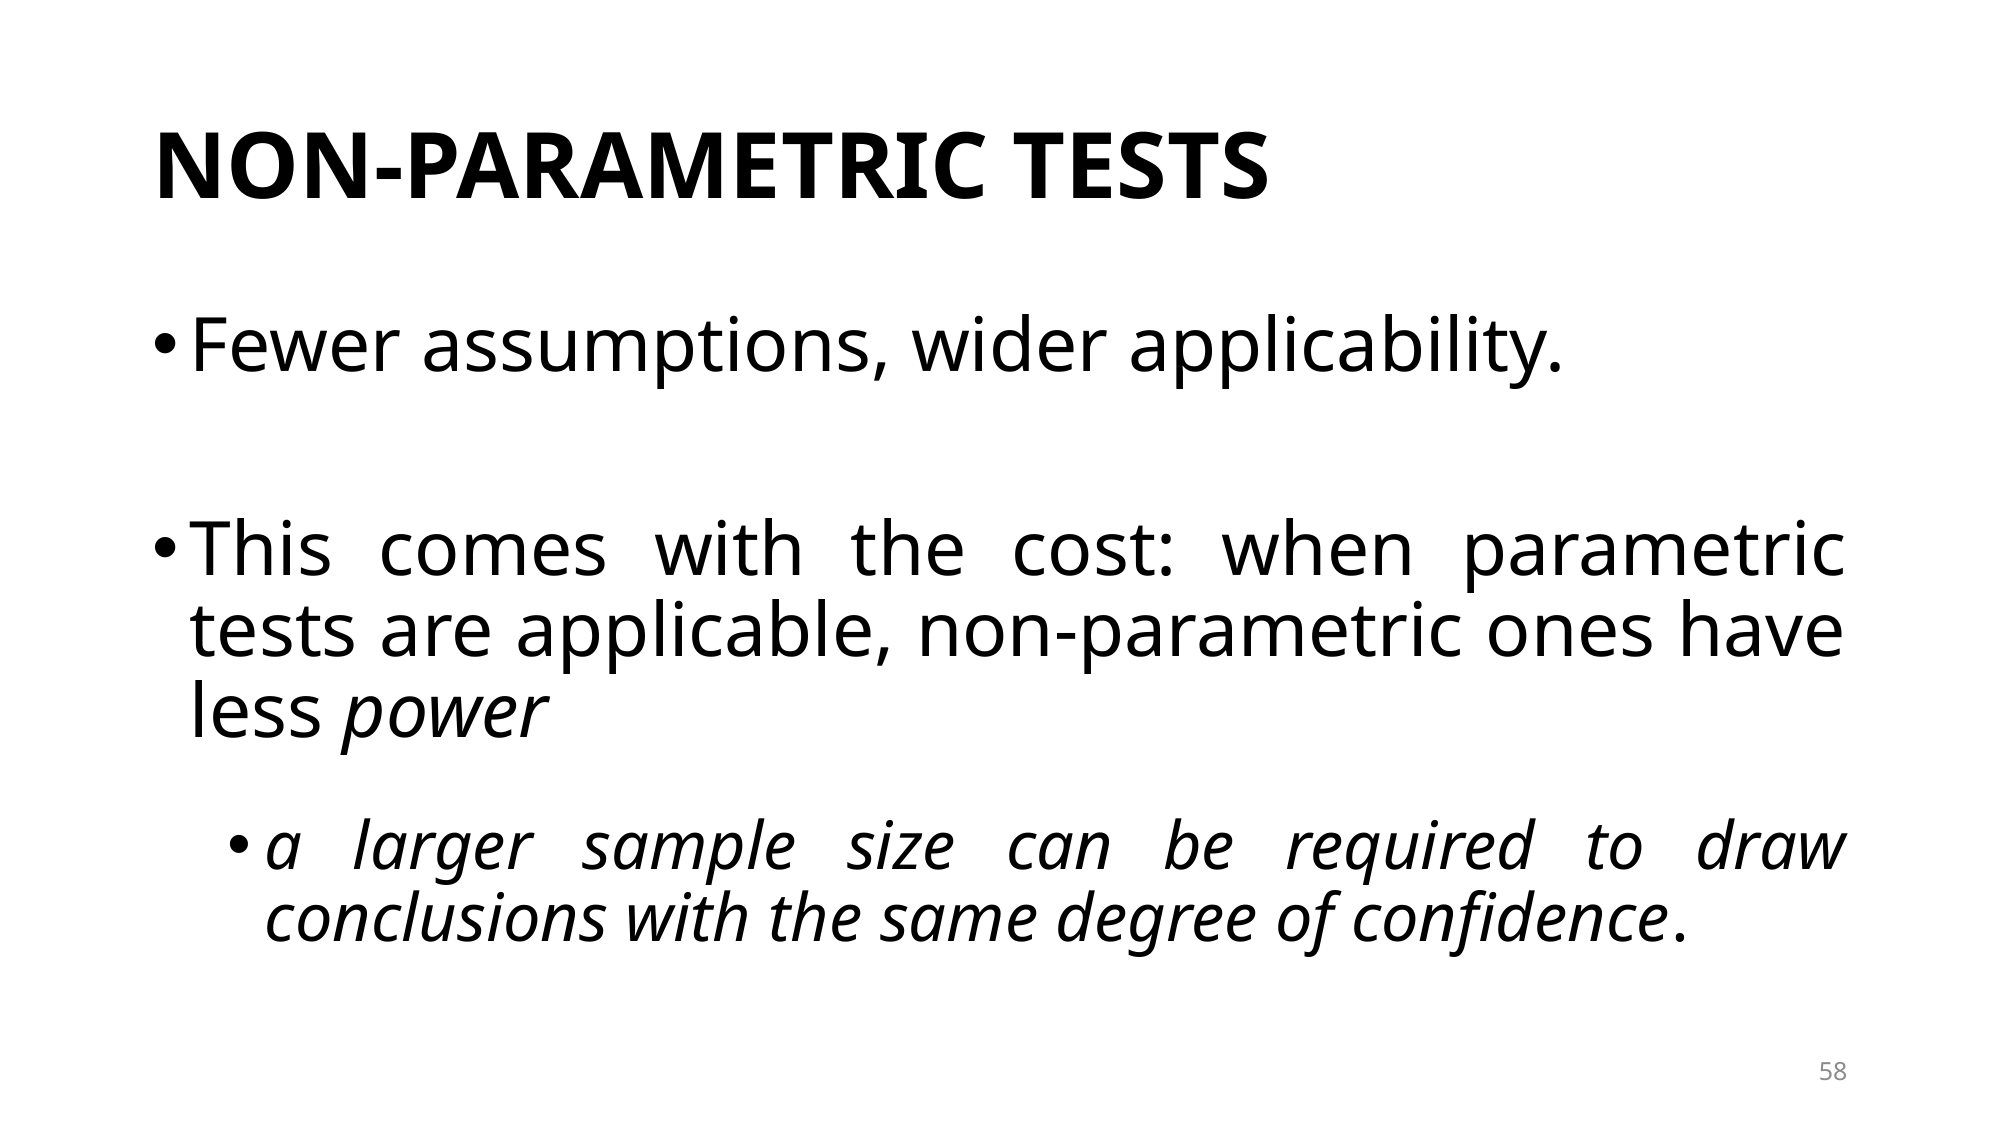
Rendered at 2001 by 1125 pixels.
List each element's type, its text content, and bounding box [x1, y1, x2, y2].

list Fewer assumptions, wider applicability. This comes with the cost: when parametric tests are applicable, non-parametric ones have less power a larger sample size can be required to draw conclusions with the same degree of confidence. [137, 299, 1863, 1014]
slide_number 58 [1412, 1042, 1863, 1103]
title NON-PARAMETRIC TESTS [137, 59, 1863, 278]
